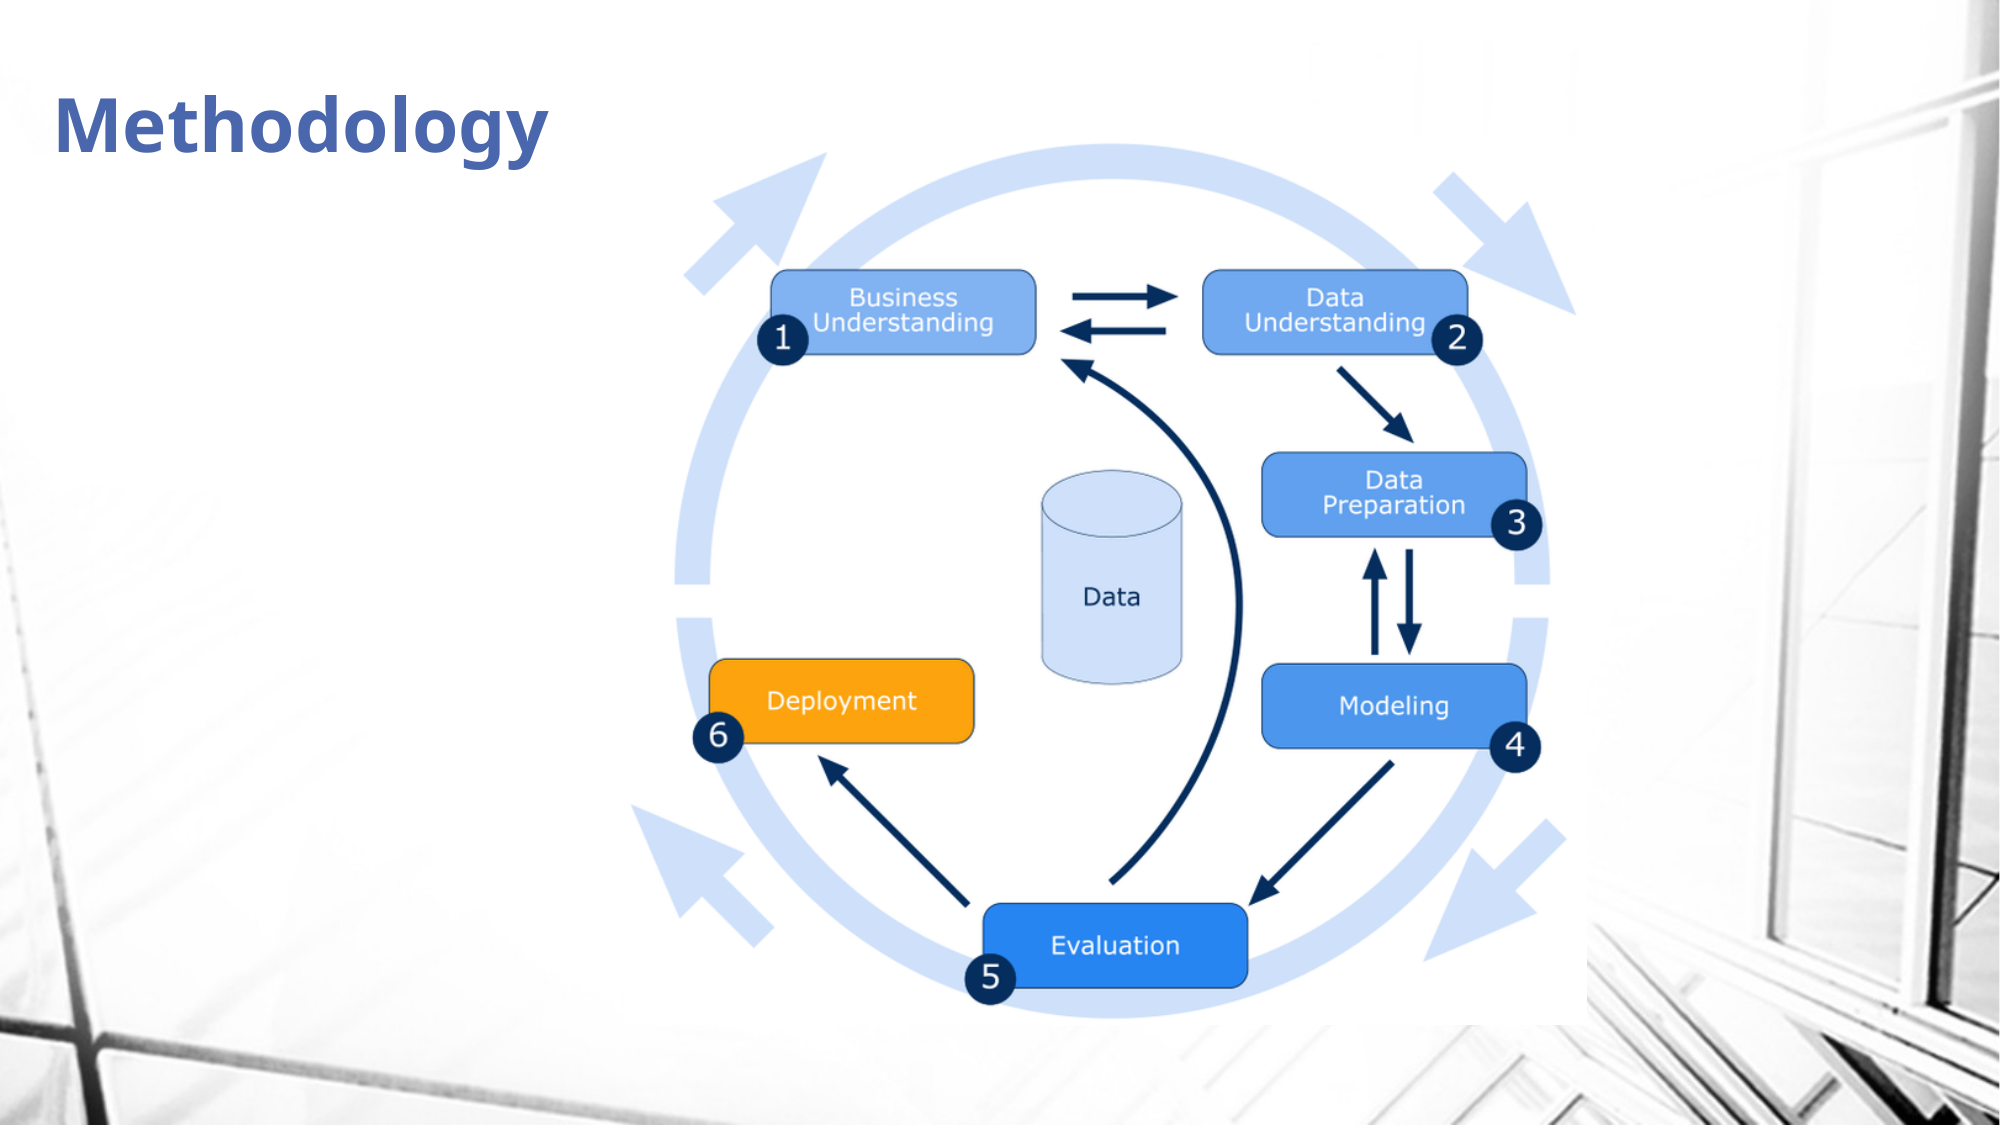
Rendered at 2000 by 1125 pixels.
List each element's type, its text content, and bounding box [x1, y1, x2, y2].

picture [0, 0, 2000, 1125]
title Methodology [37, 24, 688, 175]
